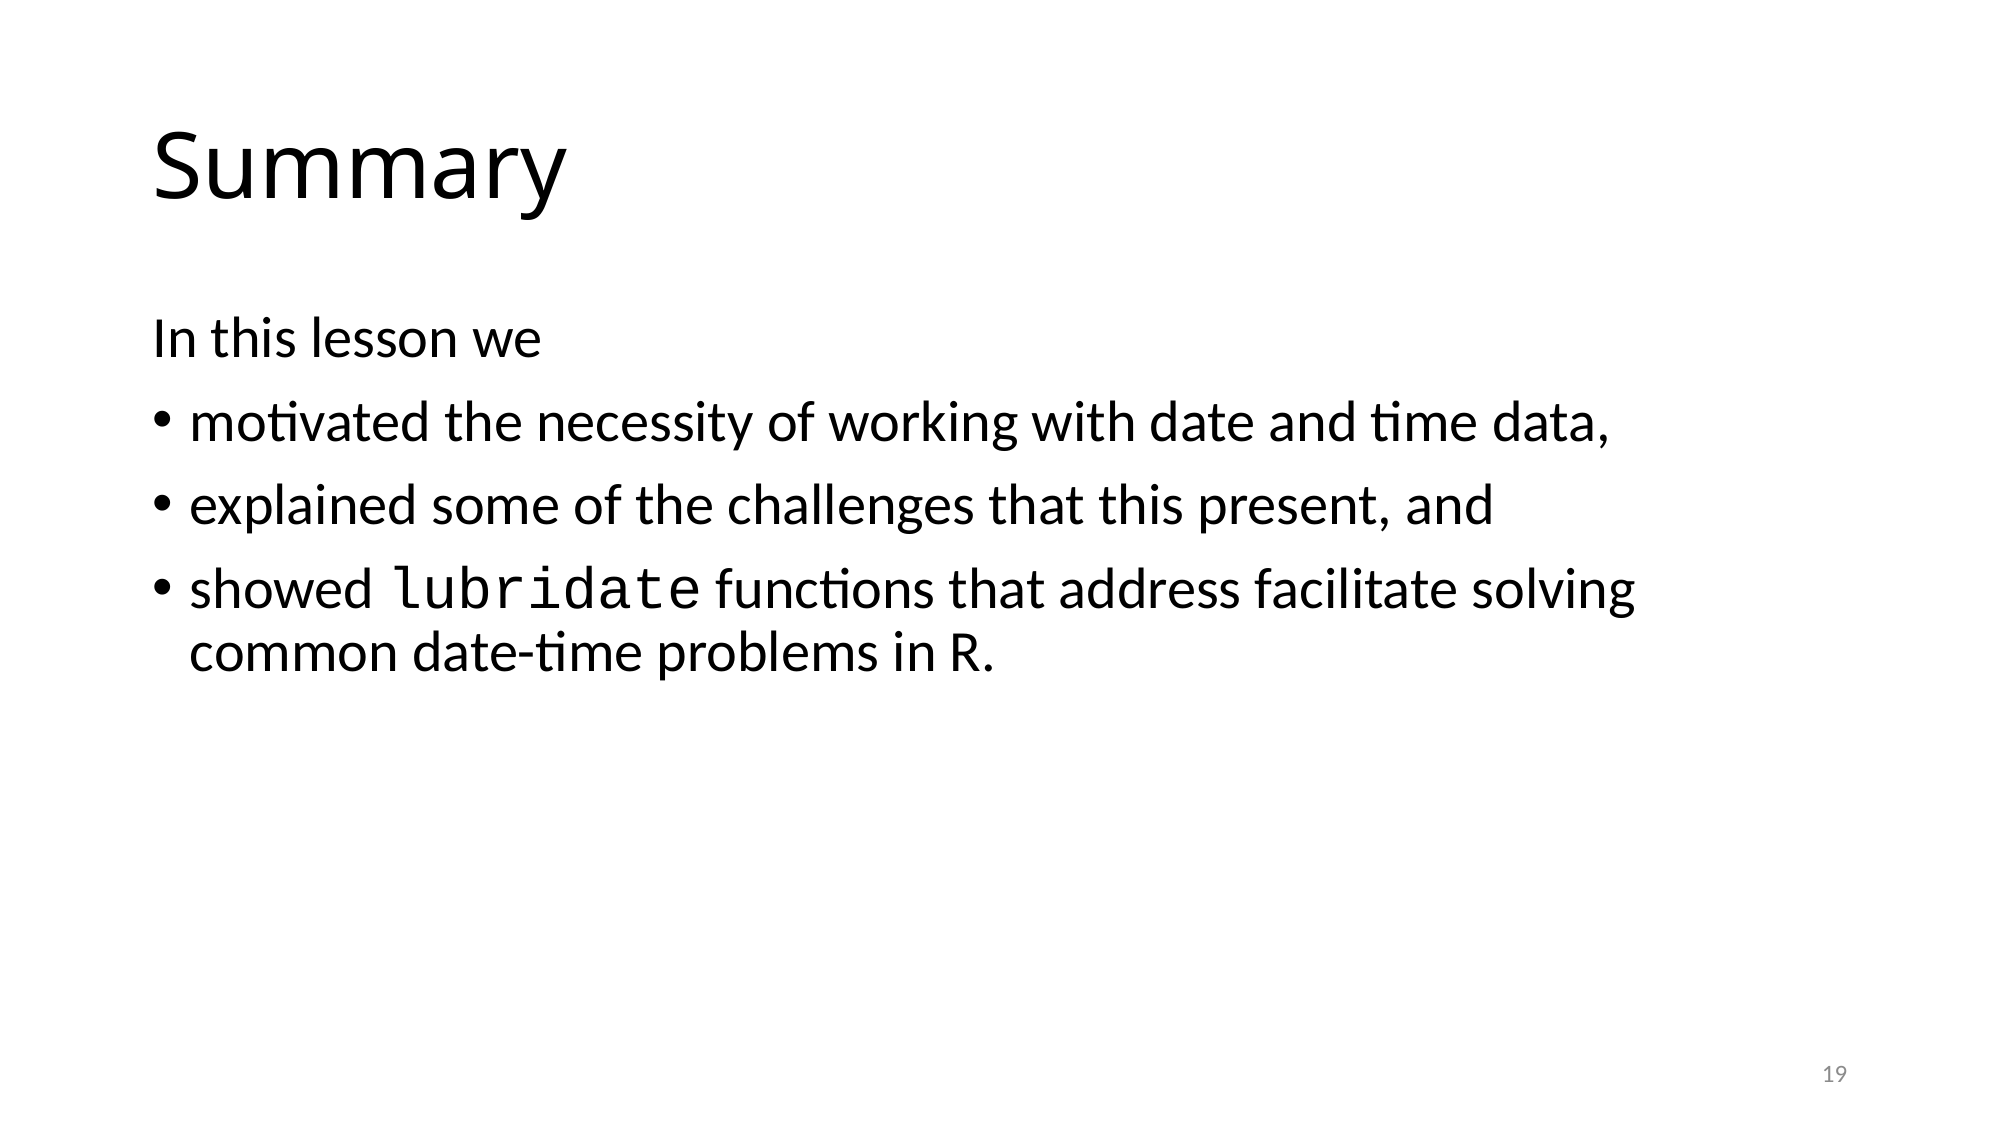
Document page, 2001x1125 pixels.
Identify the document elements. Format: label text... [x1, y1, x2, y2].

title Summary [137, 59, 1863, 278]
list In this lesson we motivated the necessity of working with date and time data, explained some of the challenges that this present, and showed lubridate functions that address facilitate solving common date-time problems in R. [137, 299, 1863, 1014]
slide_number ‹#› [1412, 1042, 1863, 1103]
